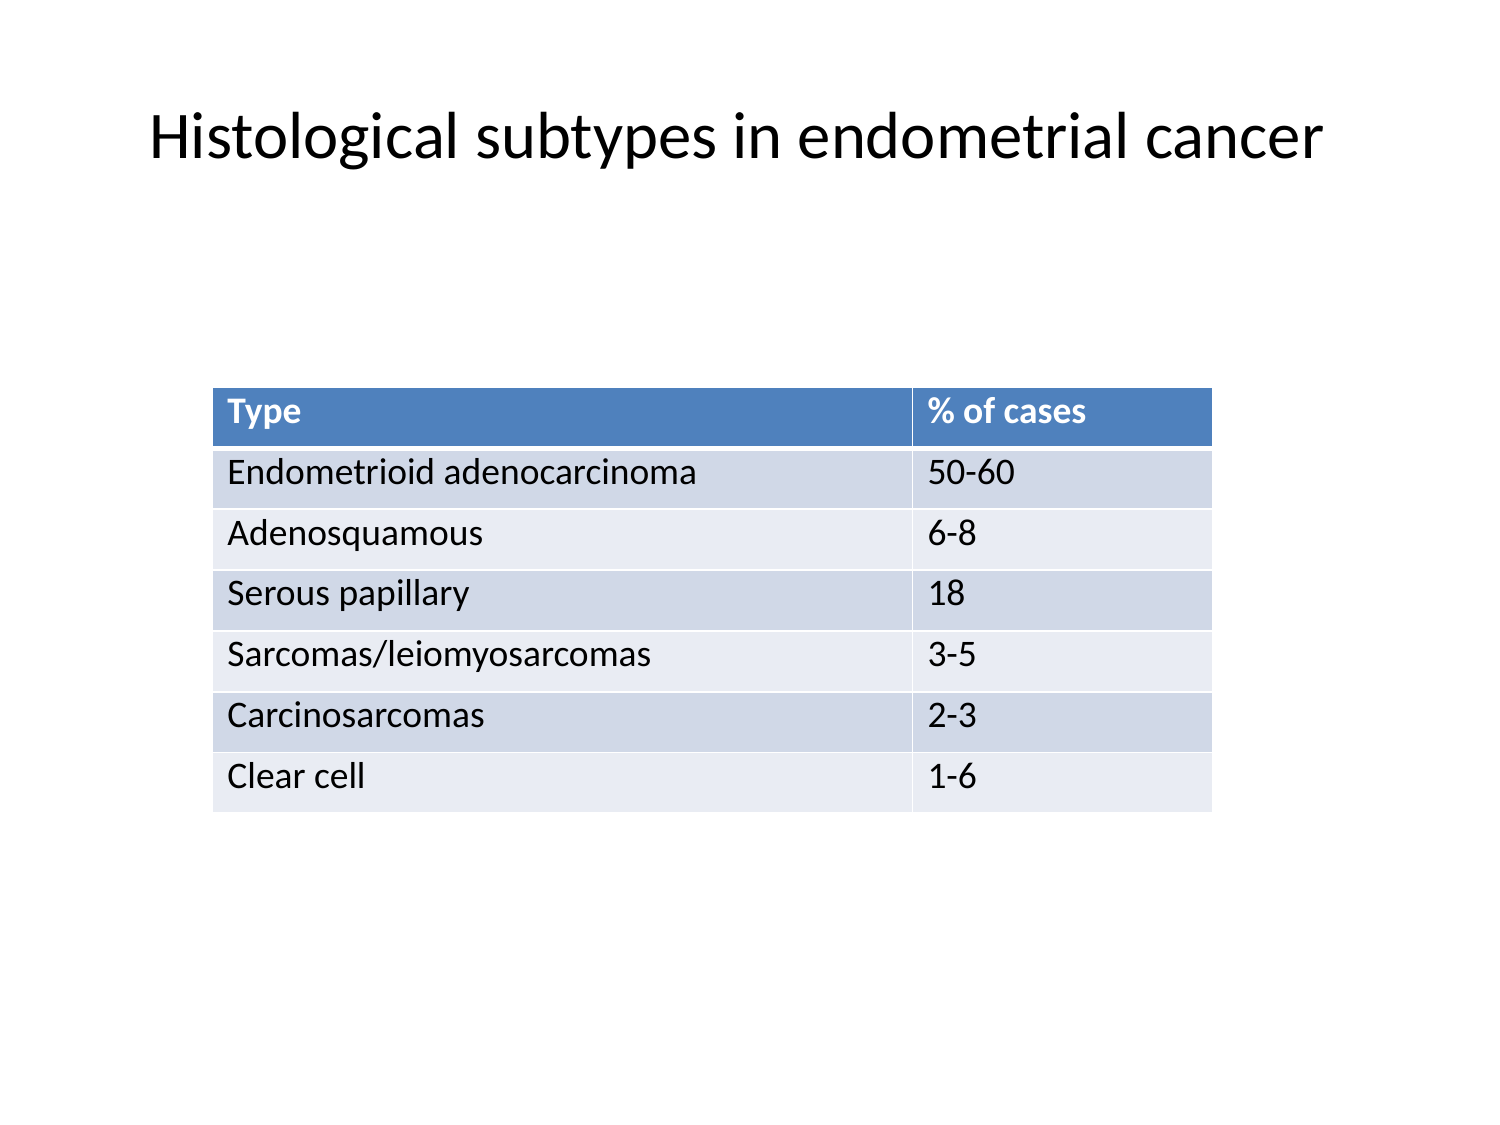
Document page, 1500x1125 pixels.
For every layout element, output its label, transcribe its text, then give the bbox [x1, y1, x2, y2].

table_cell Endometrioid adenocarcinoma [213, 451, 912, 508]
title Histological subtypes in endometrial cancer [99, 75, 1375, 188]
table_cell 3-5 [913, 632, 1212, 691]
table_cell 2-3 [913, 693, 1212, 752]
table_cell Serous papillary [213, 571, 912, 630]
table_header Type [213, 388, 912, 446]
table_header % of cases [913, 388, 1212, 446]
table_cell Clear cell [213, 753, 912, 812]
table_cell Carcinosarcomas [213, 693, 912, 752]
table_cell 18 [913, 571, 1212, 630]
table_cell 50-60 [913, 451, 1212, 508]
table_cell Adenosquamous [213, 510, 912, 569]
table_cell Sarcomas/leiomyosarcomas [213, 632, 912, 691]
table_cell 1-6 [913, 753, 1212, 812]
table_cell 6-8 [913, 510, 1212, 569]
